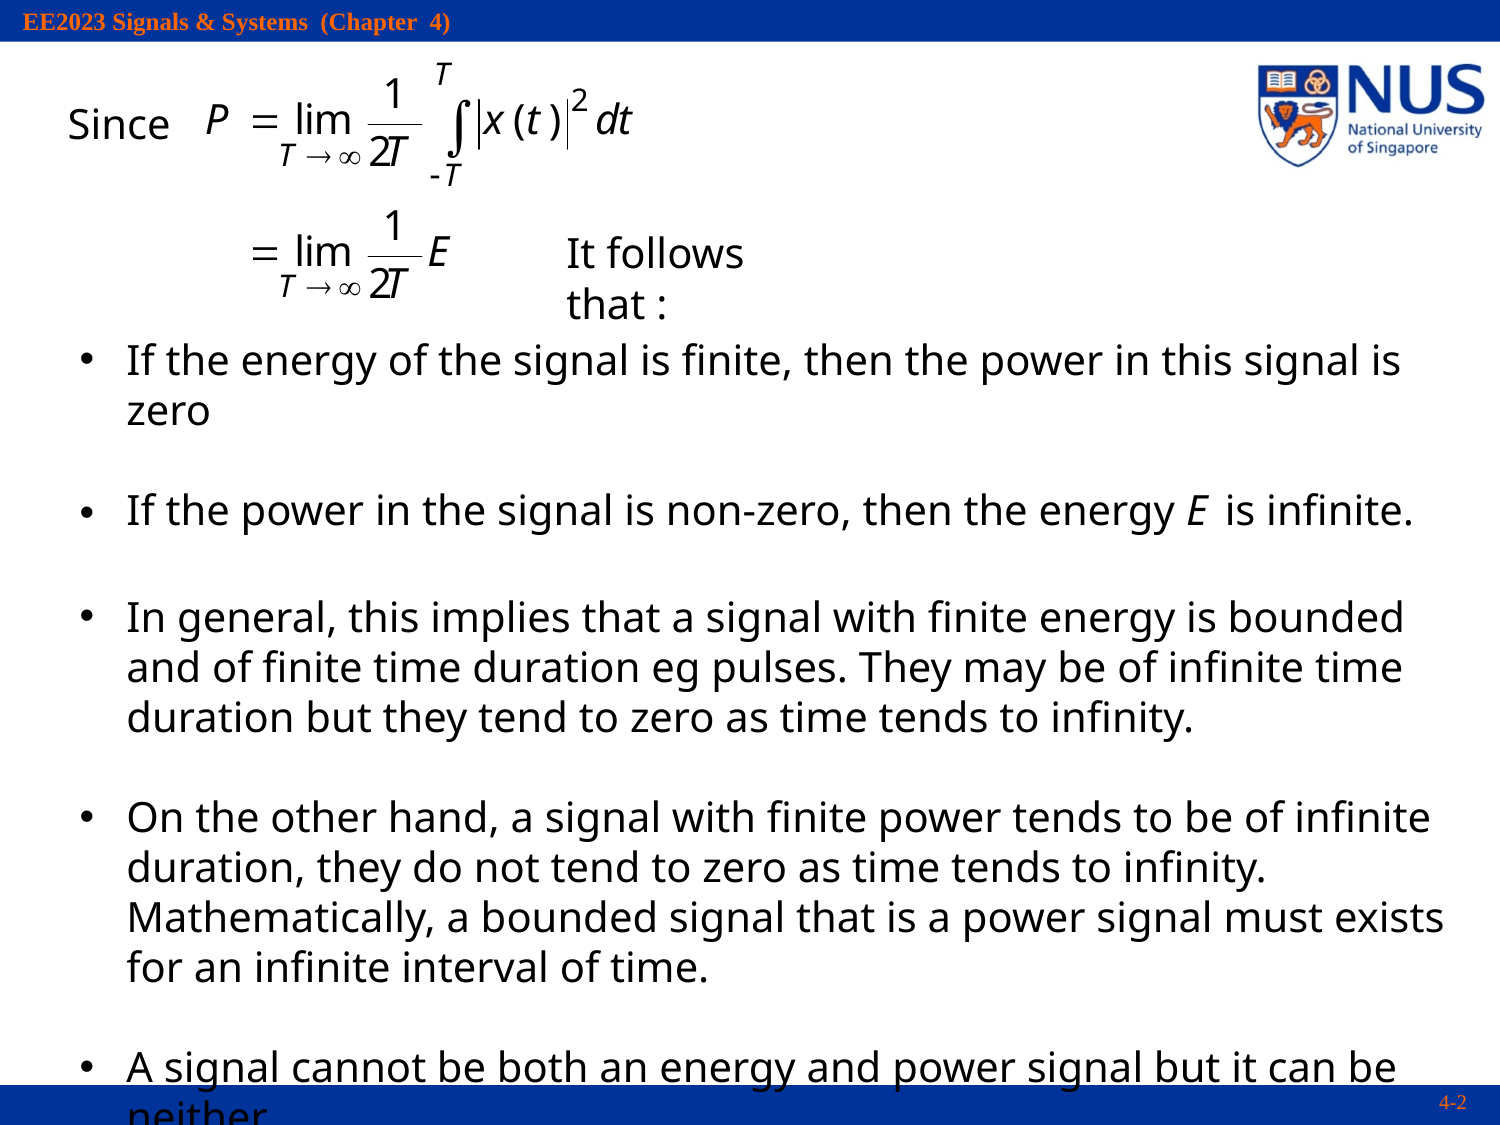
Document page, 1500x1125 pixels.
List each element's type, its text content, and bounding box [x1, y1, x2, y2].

text_box It follows that : [551, 219, 871, 326]
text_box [52, 54, 644, 305]
text_box If the energy of the signal is finite, then the power in this signal is zero If the power in the signal is non-zero, then the energy E is infinite. In general, this implies that a signal with finite energy is bounded and of finite time duration eg pulses. They may be of infinite time duration but they tend to zero as time tends to infinity. On the other hand, a signal with finite power tends to be of infinite duration, they do not tend to zero as time tends to infinity. Mathematically, a bounded signal that is a power signal must exists for an infinite interval of time. A signal cannot be both an energy and power signal but it can be neither. [64, 326, 1471, 1125]
picture [1241, 50, 1500, 182]
